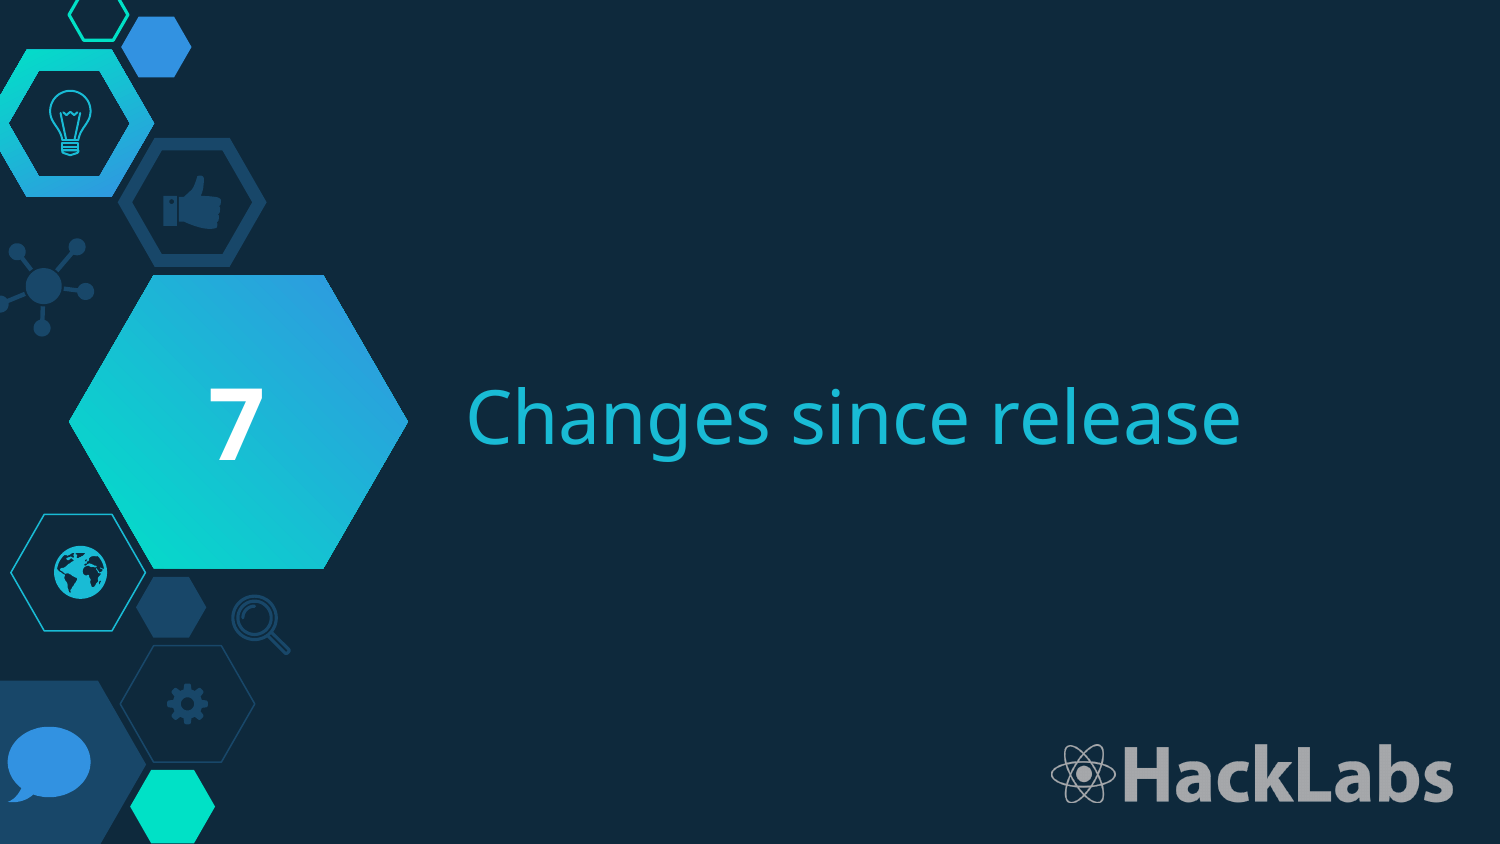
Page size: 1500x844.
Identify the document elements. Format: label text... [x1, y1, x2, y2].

picture [1051, 744, 1454, 803]
text_box 7 [67, 274, 407, 566]
title Changes since release [450, 284, 1375, 475]
